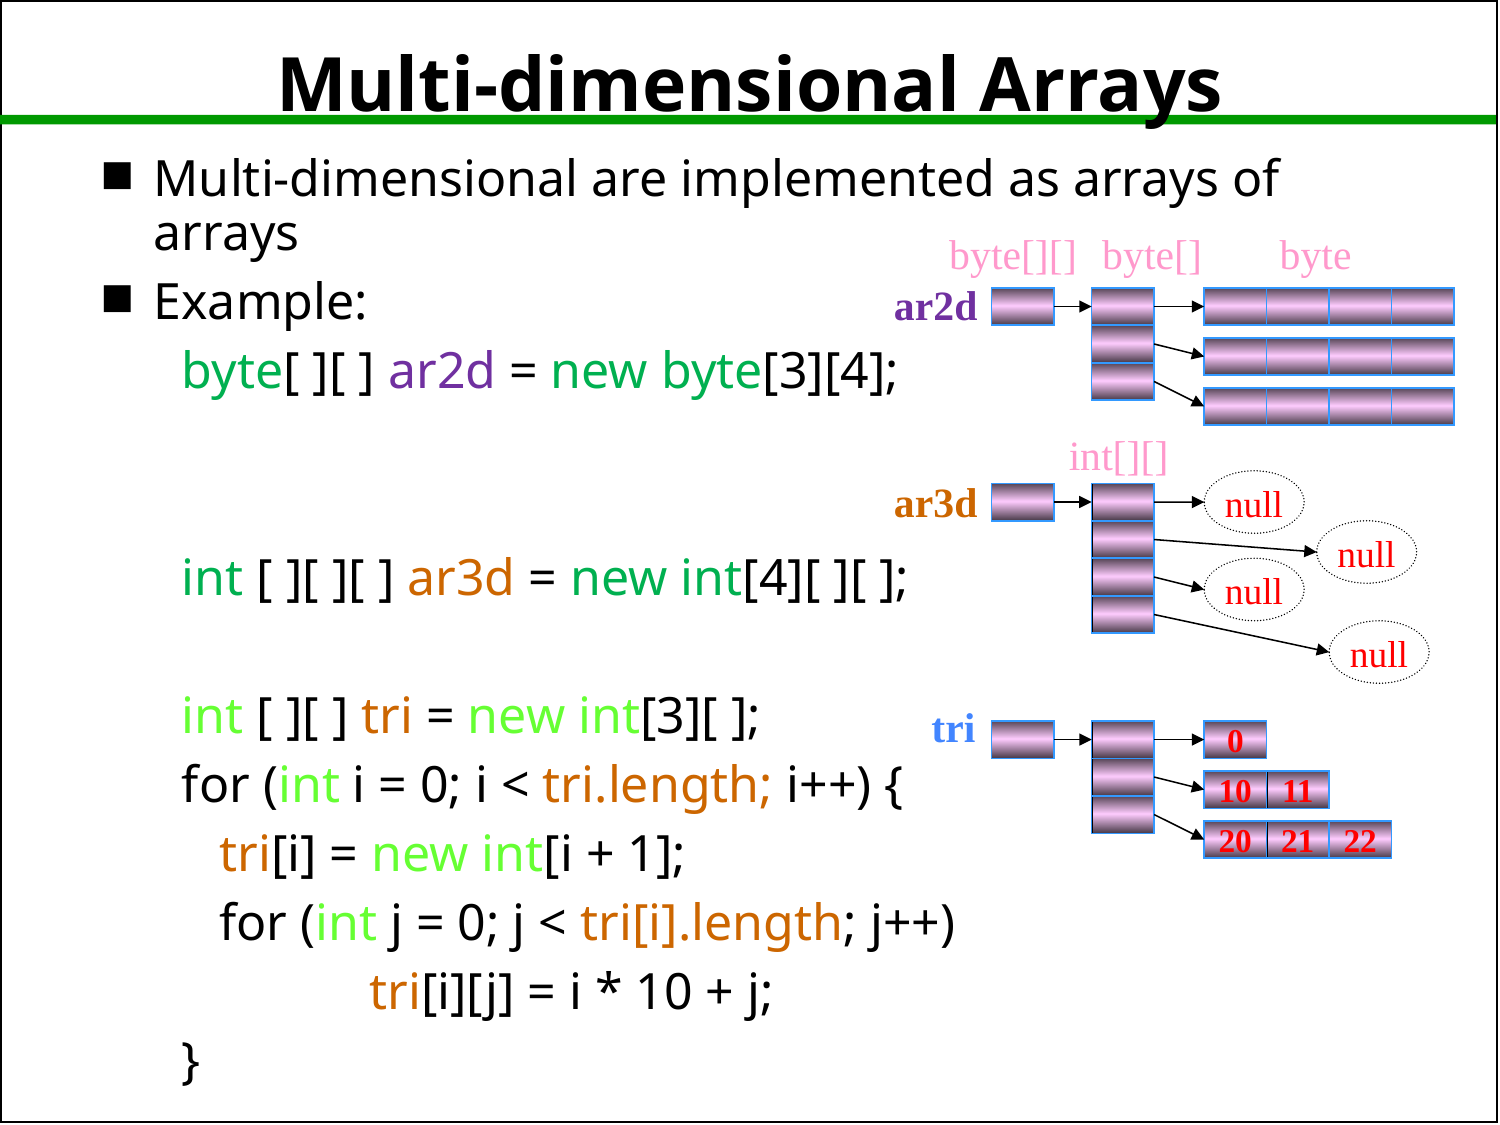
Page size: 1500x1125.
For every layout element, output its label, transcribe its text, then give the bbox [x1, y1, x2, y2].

text_box null [1204, 470, 1305, 534]
text_box [1091, 362, 1155, 401]
text_box [1204, 287, 1266, 326]
text_box [1266, 337, 1329, 376]
text_box ar2d [879, 270, 993, 336]
text_box byte[] [1087, 220, 1217, 286]
text_box [1091, 287, 1155, 325]
text_box [1091, 758, 1155, 795]
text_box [1154, 381, 1205, 407]
list Multi-dimensional are implemented as arrays of arrays Example: byte[ ][ ] ar2d = new byte[3][4]; int [ ][ ][ ] ar3d = new int[4][ ][ ]; int [ ][ ] tri = new int[3][ ]; for (int i = 0; i < tri.length; i++) { tri[i] = new int[i + 1]; for (int j = 0; j < tri[i].length; j++) tri[i][j] = i * 10 + j; } [91, 145, 1367, 1019]
text_box [1266, 387, 1329, 426]
text_box null [1316, 520, 1417, 584]
text_box [1091, 325, 1155, 362]
text_box int[][] [1054, 420, 1184, 486]
text_box 10 [1204, 770, 1266, 809]
text_box [1329, 387, 1391, 426]
title Multi-dimensional Arrays [7, 15, 1493, 159]
text_box [1329, 287, 1391, 326]
text_box [1091, 520, 1155, 558]
text_box [1391, 337, 1455, 376]
text_box [993, 287, 1055, 326]
text_box [1329, 337, 1391, 376]
text_box 22 [1329, 820, 1392, 859]
text_box [1204, 337, 1266, 376]
text_box null [1204, 558, 1305, 614]
text_box [991, 483, 1055, 521]
text_box 11 [1266, 770, 1330, 809]
text_box [1204, 387, 1266, 426]
text_box [1266, 287, 1329, 326]
text_box [991, 720, 1055, 759]
text_box [1091, 595, 1155, 634]
text_box byte [1264, 220, 1367, 286]
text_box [1154, 576, 1205, 590]
text_box [1391, 287, 1455, 326]
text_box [1154, 614, 1330, 653]
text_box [1154, 777, 1205, 790]
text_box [1154, 539, 1317, 553]
text_box byte[][] [934, 220, 1087, 286]
text_box [1091, 795, 1155, 834]
text_box [1091, 720, 1155, 758]
text_box [1391, 387, 1455, 426]
text_box 21 [1266, 820, 1329, 859]
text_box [1154, 814, 1205, 840]
text_box [1091, 486, 1155, 520]
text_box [1154, 343, 1205, 357]
text_box [1091, 558, 1155, 595]
text_box null [1329, 620, 1430, 684]
text_box 0 [1204, 720, 1267, 759]
text_box 20 [1204, 820, 1266, 859]
text_box tri [916, 693, 991, 758]
text_box ar3d [879, 468, 993, 533]
